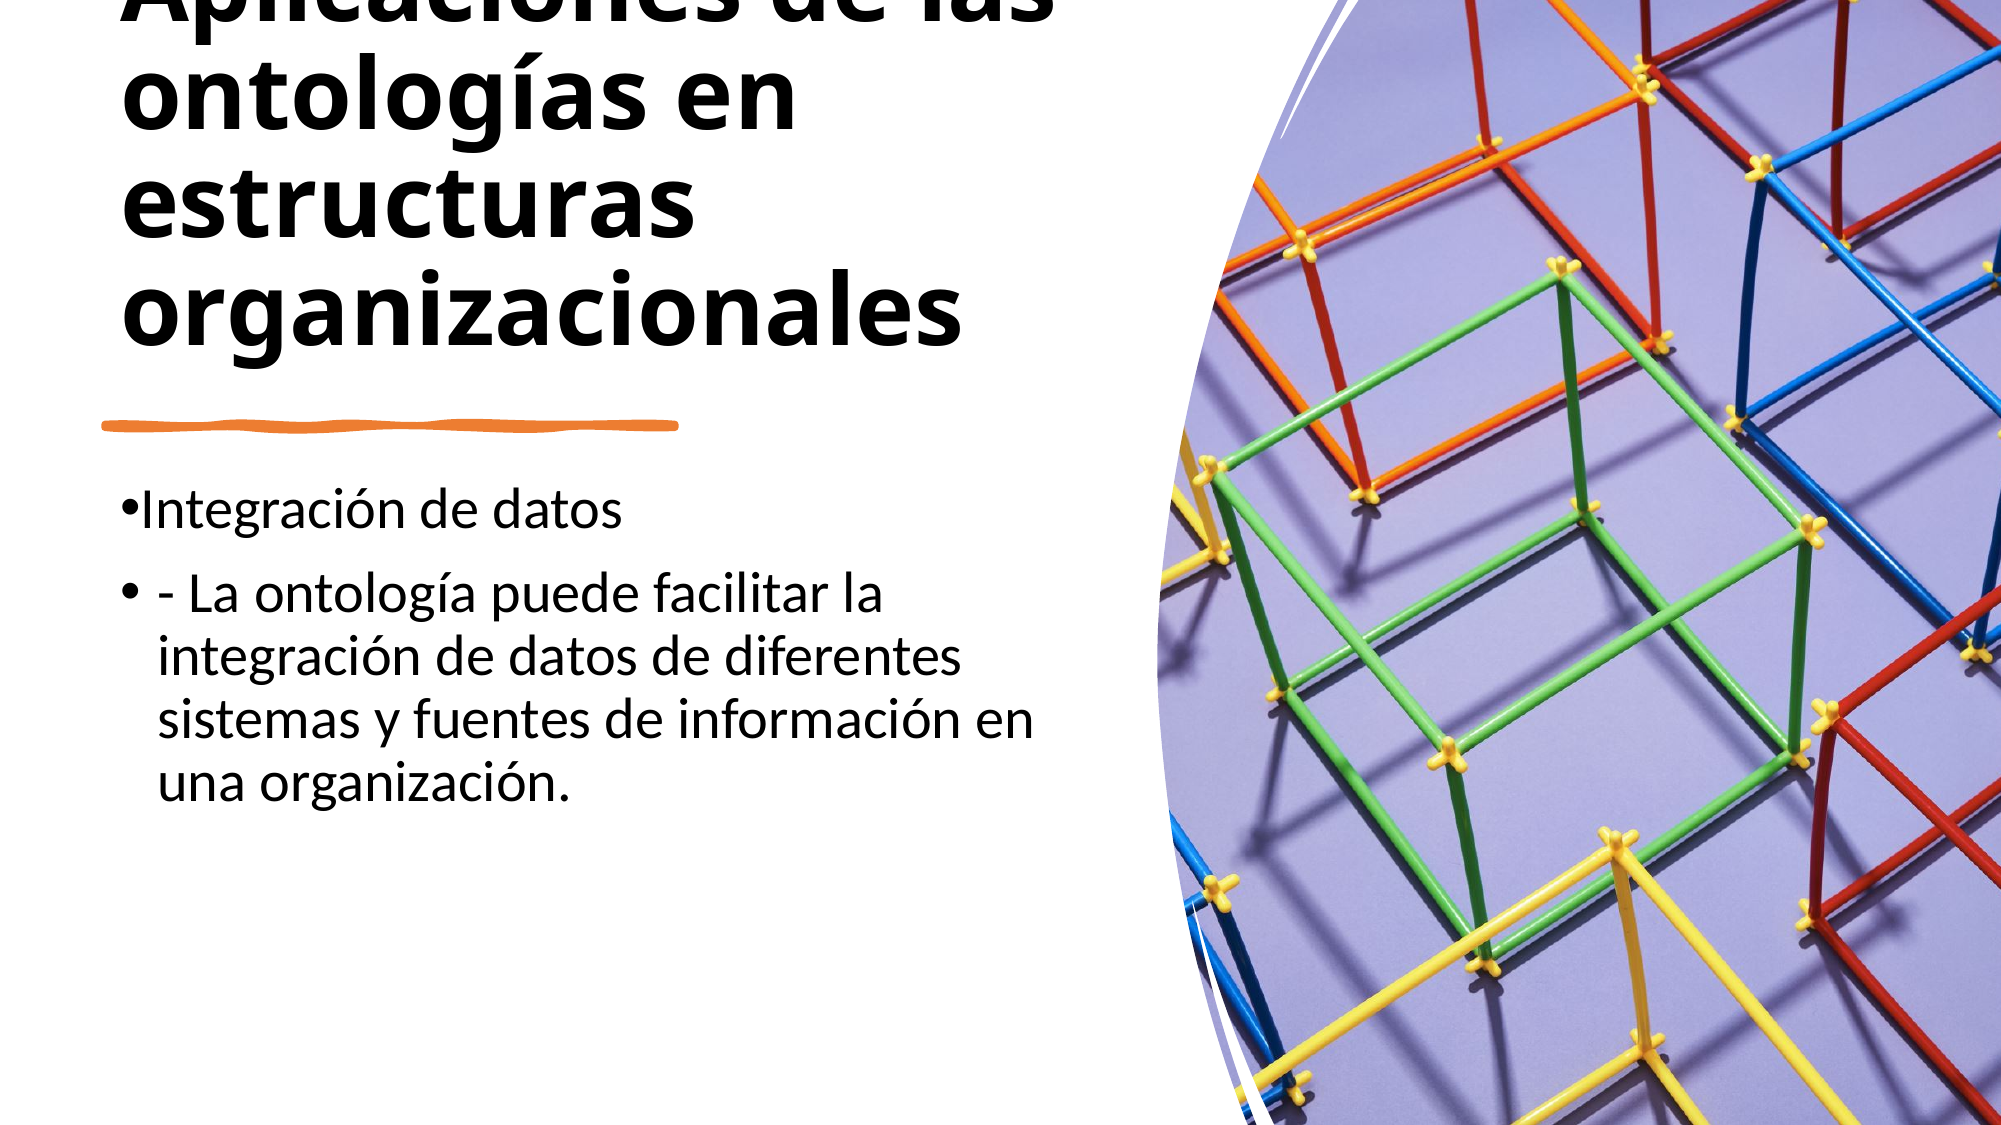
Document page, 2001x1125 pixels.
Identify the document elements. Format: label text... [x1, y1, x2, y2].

text_box [103, 421, 676, 431]
picture [1157, 0, 2001, 1125]
list Integración de datos - La ontología puede facilitar la integración de datos de diferentes sistemas y fuentes de información en una organización. [105, 471, 1078, 1016]
title Aplicaciones de las ontologías en estructuras organizacionales [105, 53, 1157, 375]
text_box [0, 0, 1157, 1125]
